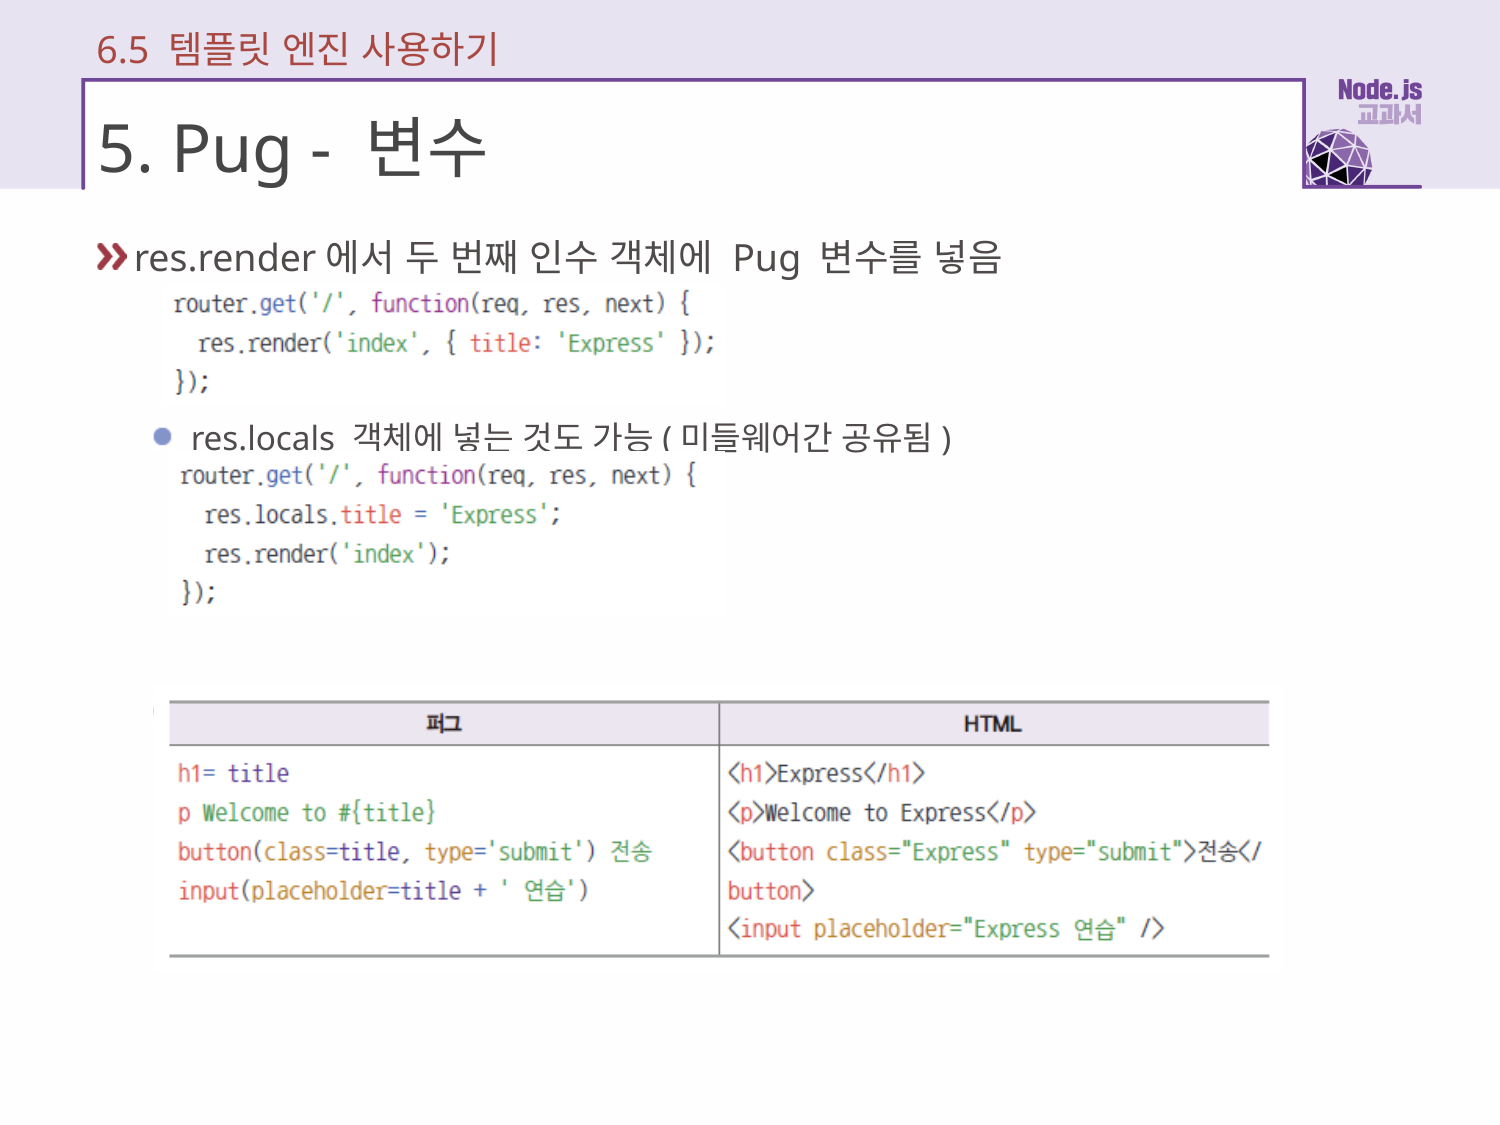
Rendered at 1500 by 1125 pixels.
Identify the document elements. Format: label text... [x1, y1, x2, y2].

text_box 6.5 템플릿 엔진 사용하기 [81, 14, 807, 62]
title 5. Pug - 변수 [82, 61, 1413, 193]
list res.render에서 두 번째 인수 객체에 Pug 변수를 넣음 res.locals 객체에 넣는 것도 가능(미들웨어간 공유됨) =이나 #{}으로 변수 렌더링 가능(= 뒤에는 자바스크립트 문법 사용 가능) [81, 222, 1431, 1111]
picture [0, 0, 1500, 1125]
